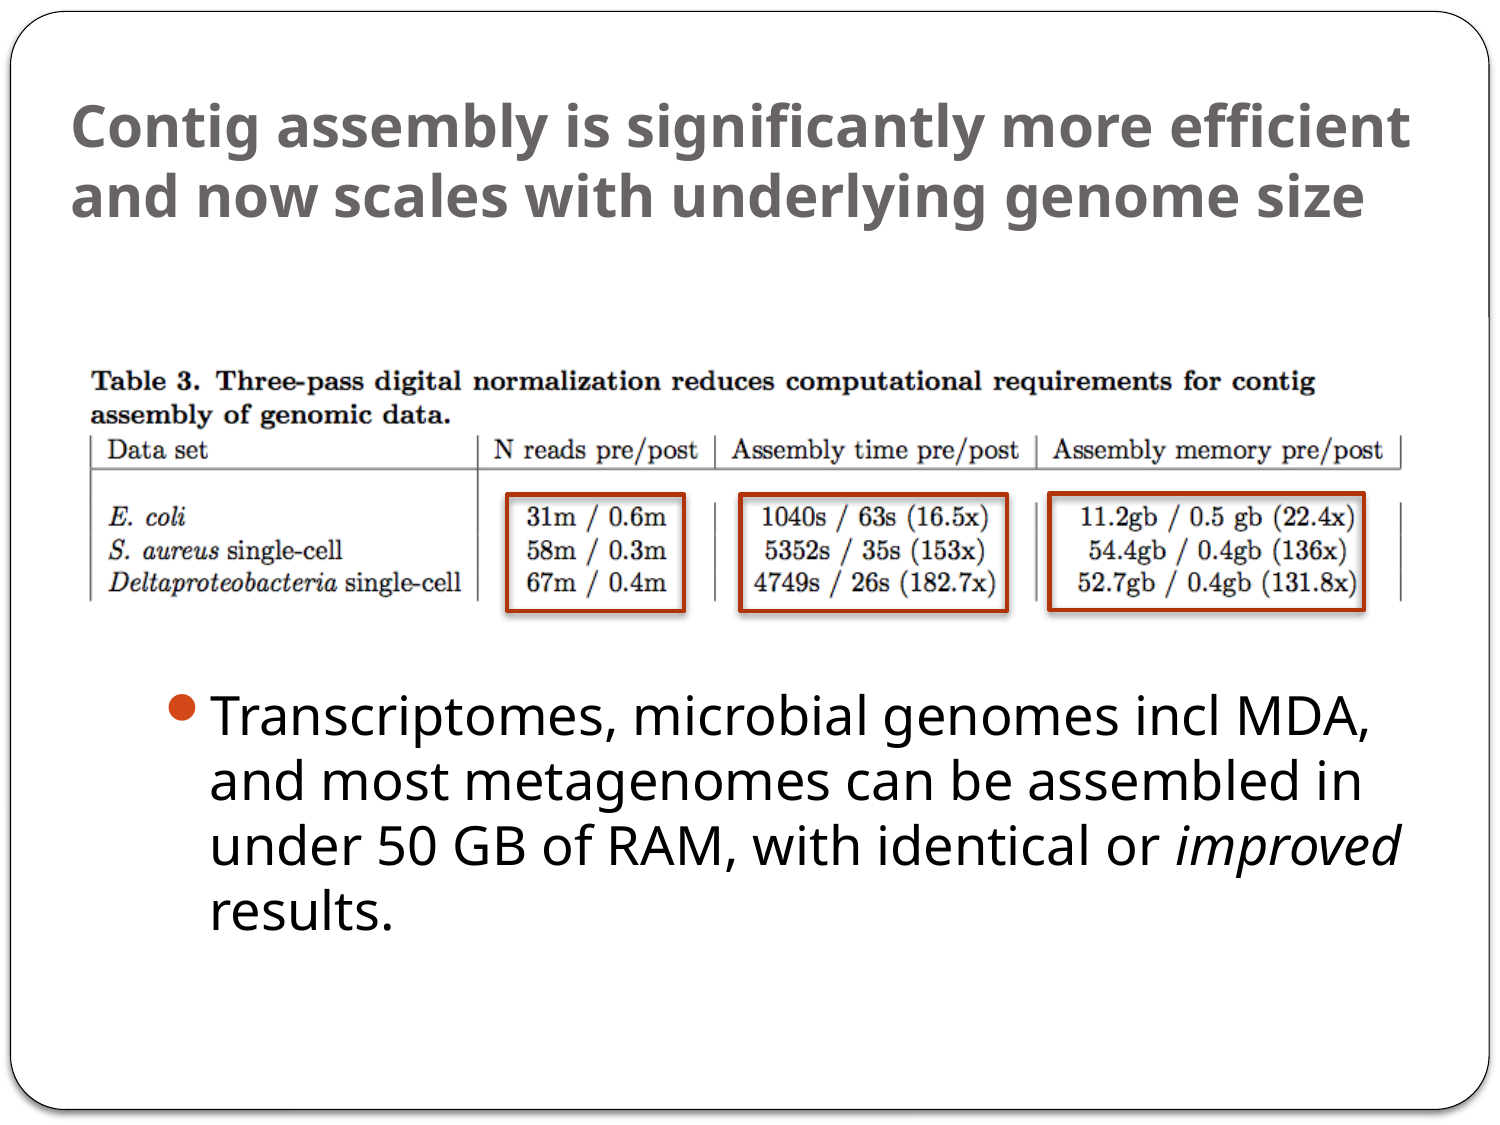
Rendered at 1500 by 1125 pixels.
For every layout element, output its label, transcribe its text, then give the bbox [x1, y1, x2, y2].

picture [55, 345, 1426, 644]
list Transcriptomes, microbial genomes incl MDA, and most metagenomes can be assembled in under 50 GB of RAM, with identical or improved results. [150, 673, 1425, 1125]
title Contig assembly is significantly more efficient and now scales with underlying genome size [55, 81, 1500, 270]
